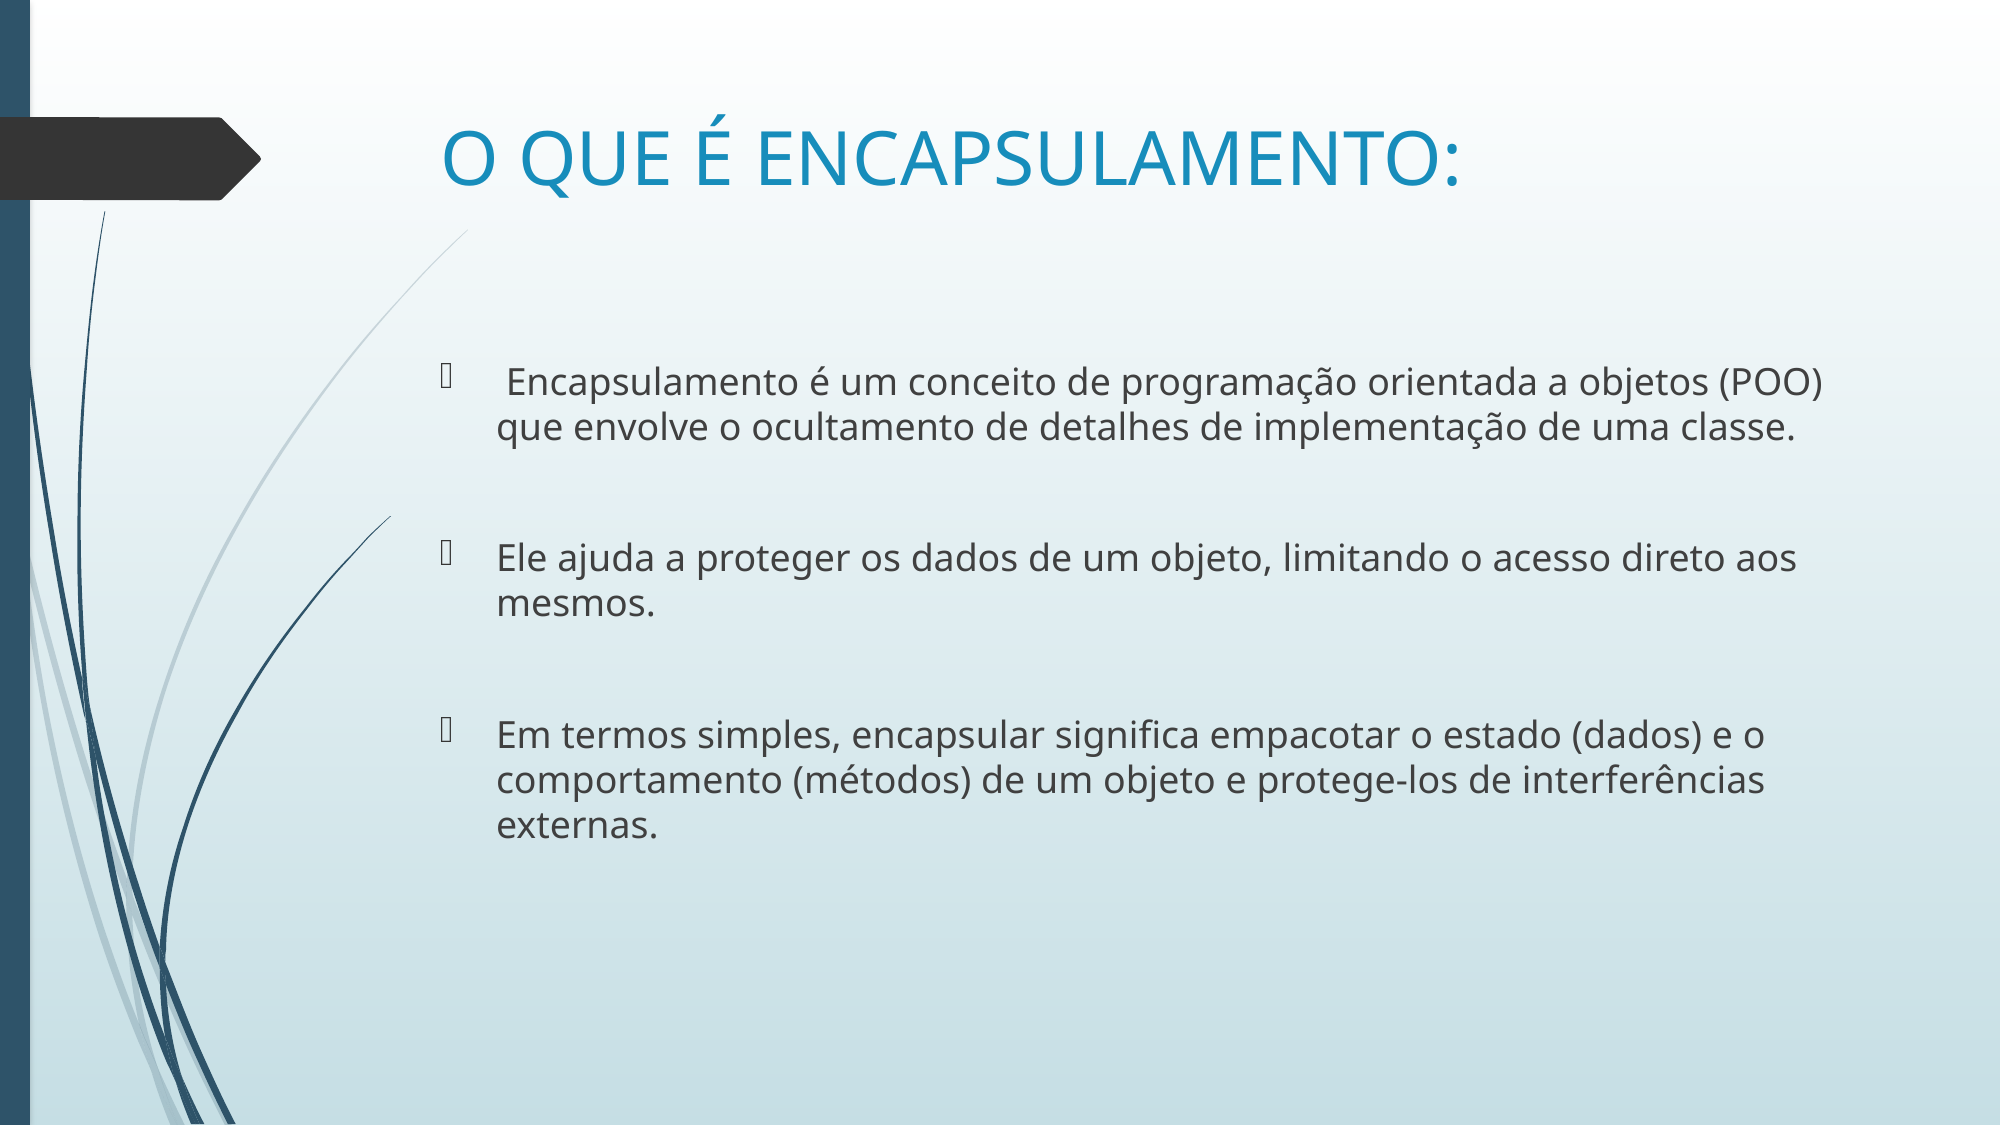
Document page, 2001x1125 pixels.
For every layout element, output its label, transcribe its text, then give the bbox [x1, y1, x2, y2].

list Encapsulamento é um conceito de programação orientada a objetos (POO) que envolve o ocultamento de detalhes de implementação de uma classe. Ele ajuda a proteger os dados de um objeto, limitando o acesso direto aos mesmos. Em termos simples, encapsular significa empacotar o estado (dados) e o comportamento (métodos) de um objeto e protege-los de interferências externas. [424, 350, 1888, 970]
title O QUE É ENCAPSULAMENTO: [425, 102, 1888, 313]
